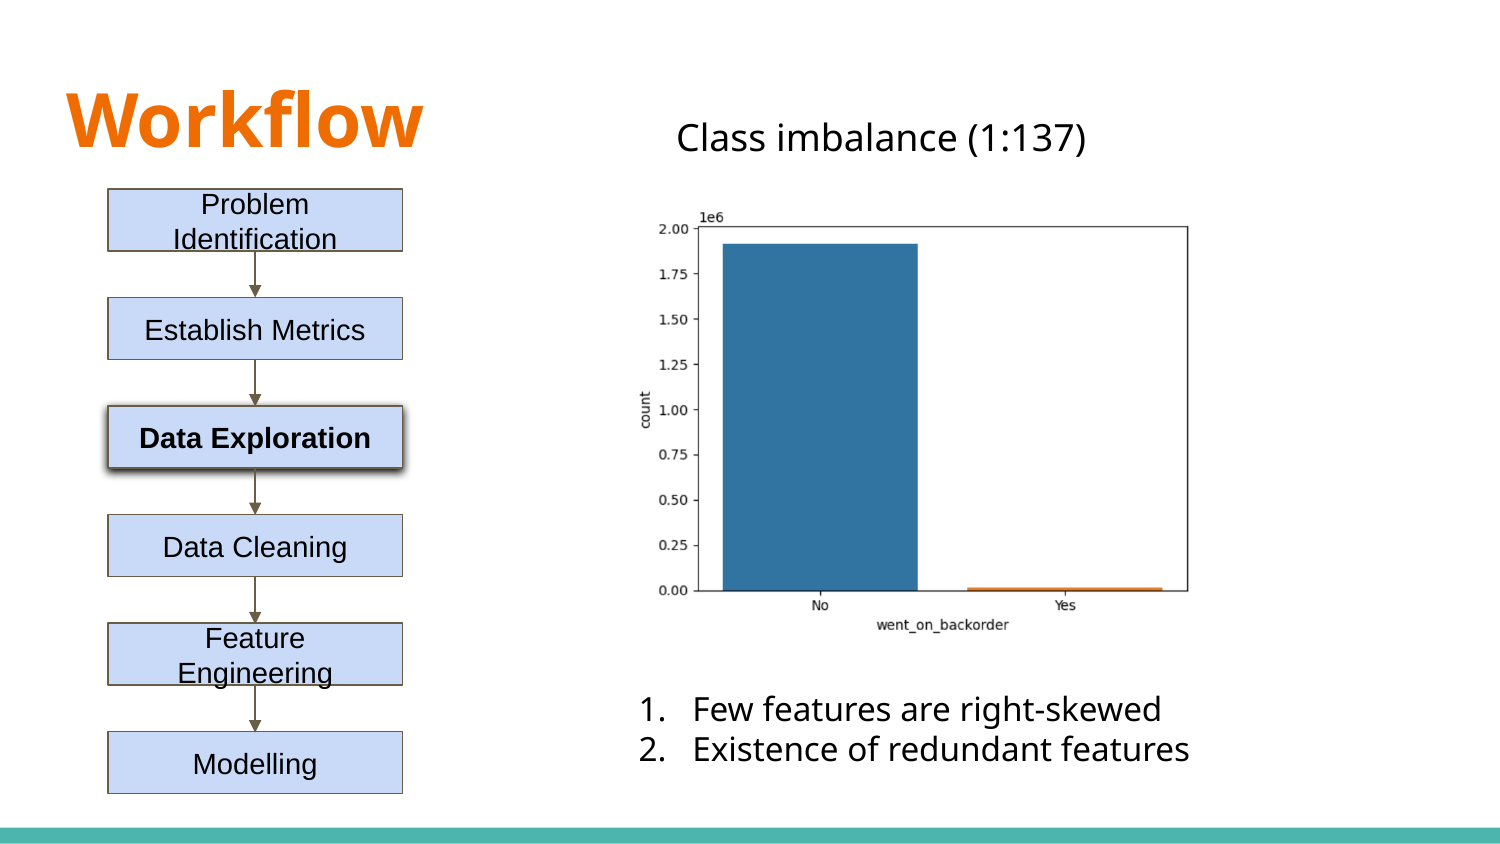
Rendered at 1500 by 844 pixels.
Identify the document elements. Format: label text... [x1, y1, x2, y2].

picture [628, 206, 1194, 637]
text_box Problem Identification [108, 189, 403, 252]
text_box Feature Engineering [108, 622, 403, 686]
text_box Data Cleaning [108, 514, 403, 577]
title Workflow [51, 57, 1449, 174]
text_box Data Exploration [108, 405, 403, 469]
text_box Establish Metrics [108, 297, 403, 360]
text_box Modelling [108, 731, 403, 794]
text_box Class imbalance (1:137) Few features are right-skewed Existence of redundant features [602, 98, 1341, 783]
